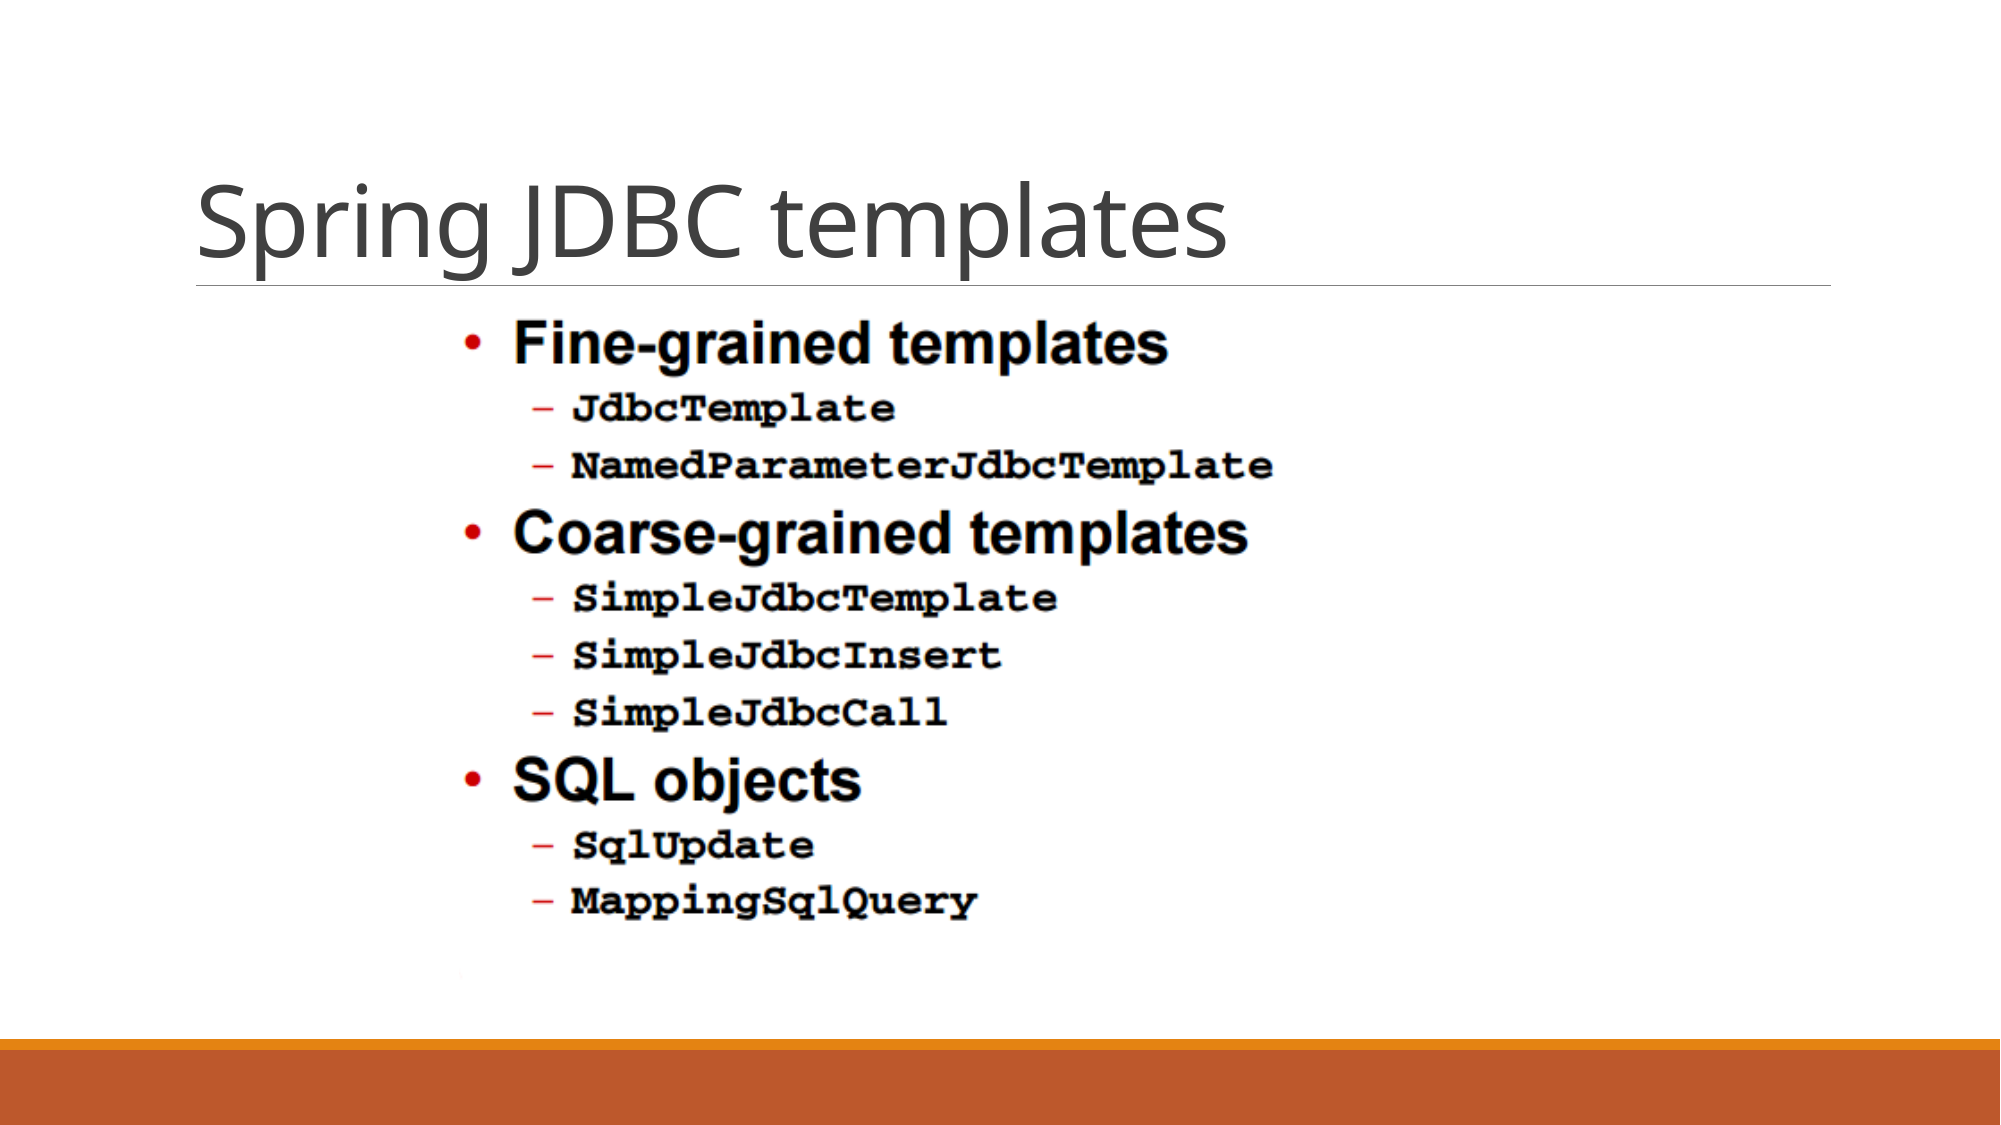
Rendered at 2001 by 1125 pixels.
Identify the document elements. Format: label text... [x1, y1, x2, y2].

picture [458, 303, 1692, 980]
title Spring JDBC templates [180, 47, 1830, 285]
